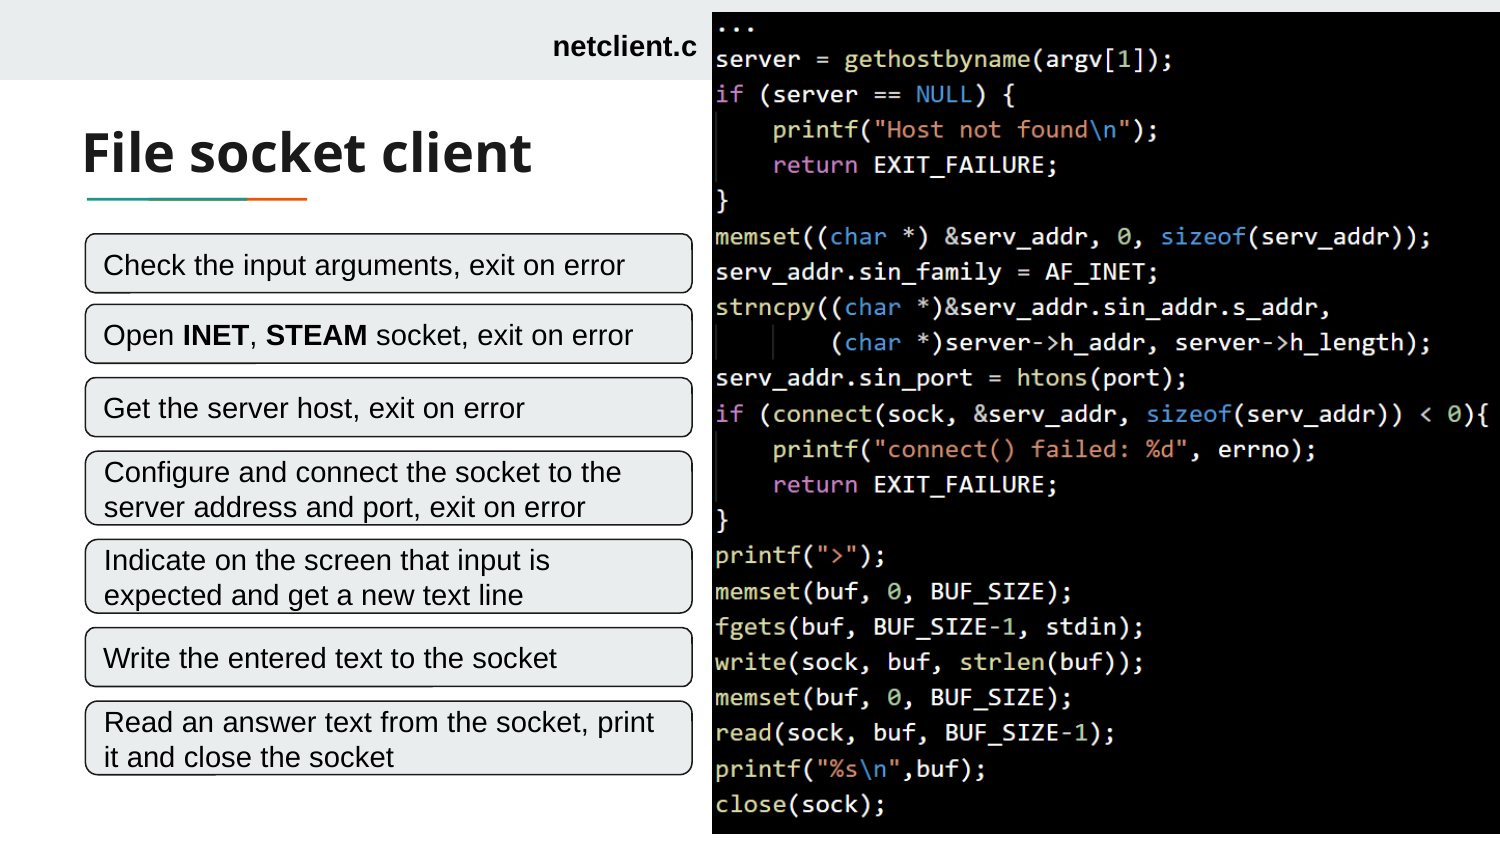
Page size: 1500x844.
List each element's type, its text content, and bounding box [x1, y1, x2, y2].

title File socket client [66, 102, 694, 191]
text_box Write the entered text to the socket [85, 627, 693, 687]
text_box Open INET, STEAM socket, exit on error [85, 304, 693, 364]
text_box netclient.c [473, 12, 711, 60]
text_box Configure and connect the socket to the server address and port, exit on error [85, 451, 693, 525]
text_box Read an answer text from the socket, print it and close the socket [85, 701, 693, 775]
text_box Get the server host, exit on error [85, 377, 693, 437]
text_box Indicate on the screen that input is expected and get a new text line [85, 539, 693, 614]
picture [712, 12, 1500, 834]
text_box Check the input arguments, exit on error [85, 233, 693, 293]
